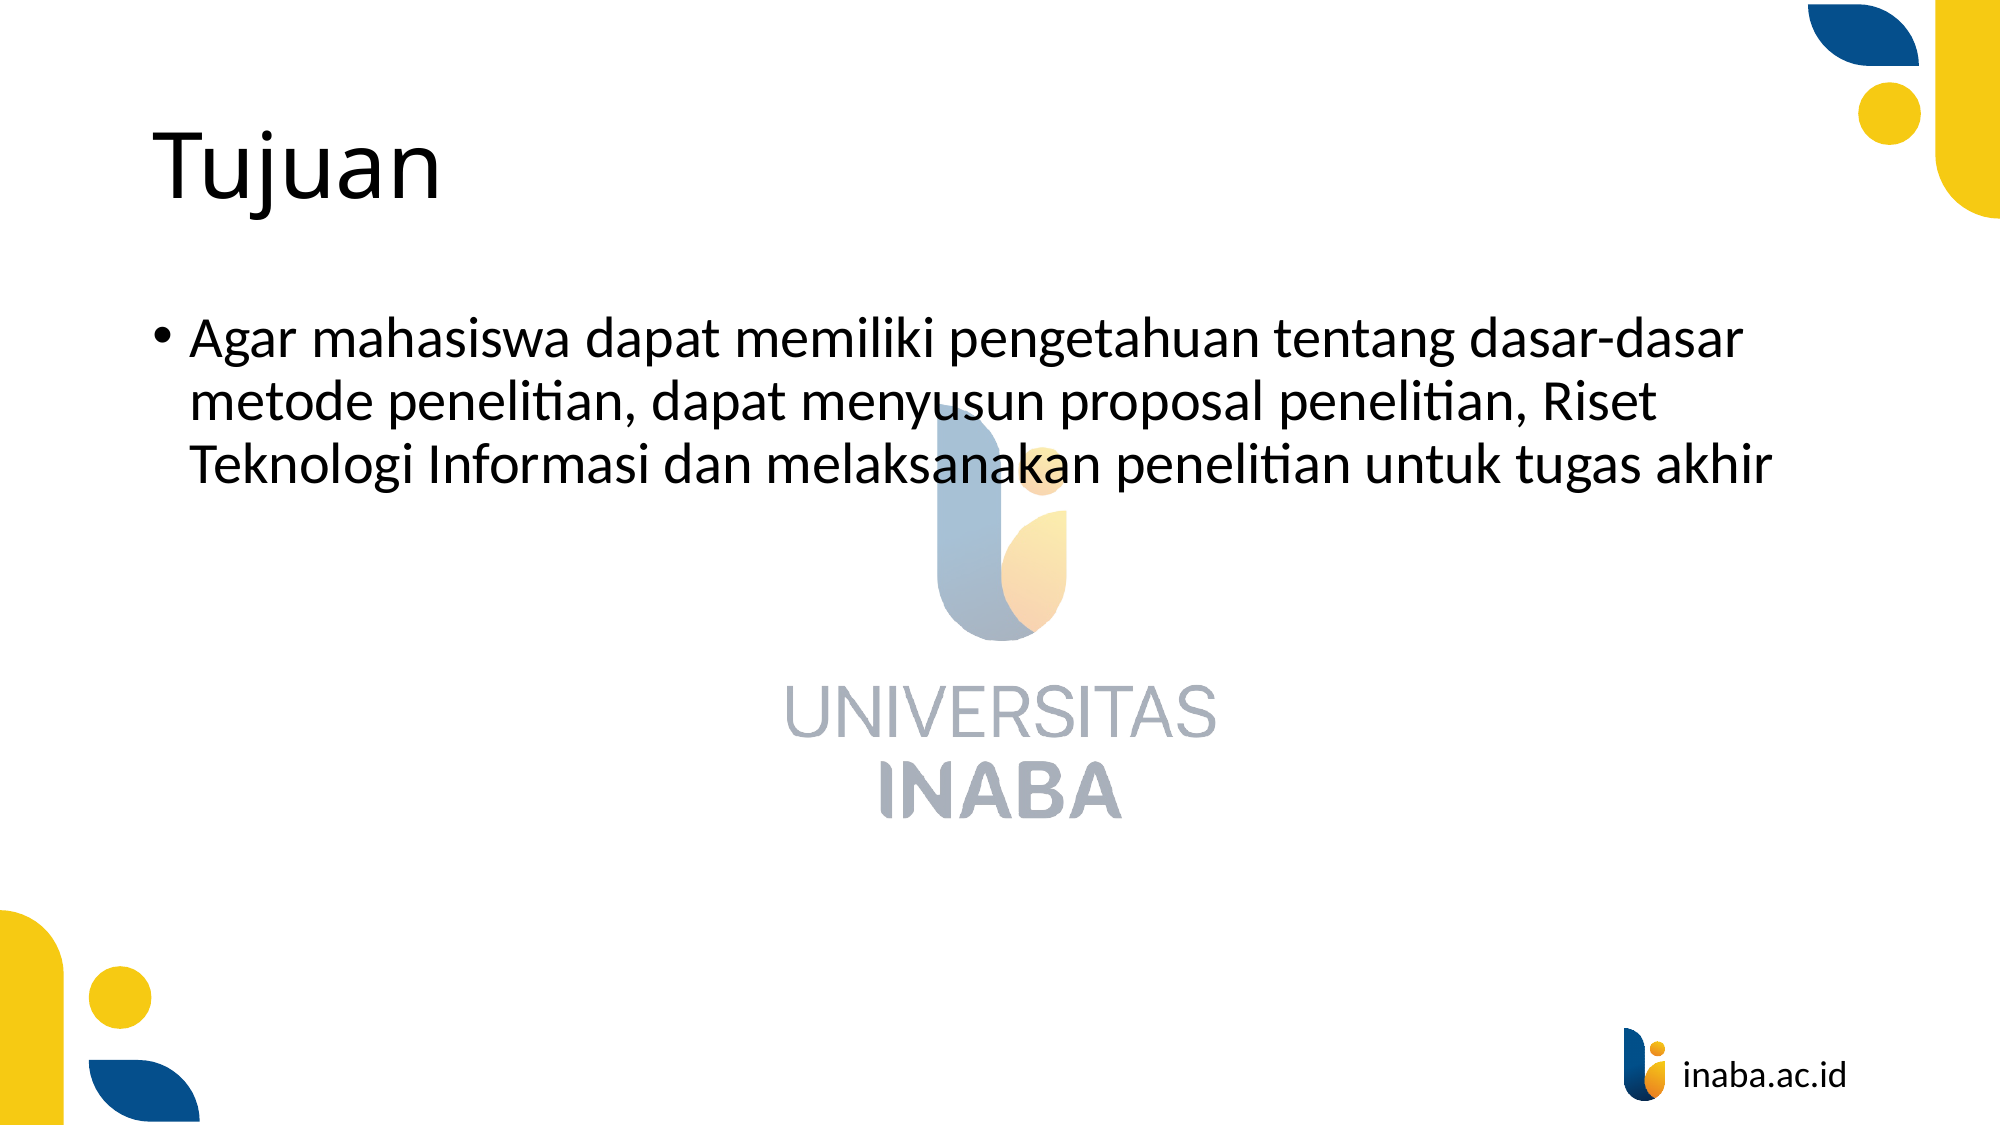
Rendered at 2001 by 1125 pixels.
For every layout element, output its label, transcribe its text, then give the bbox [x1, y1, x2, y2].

title Tujuan [137, 59, 1863, 278]
list Agar mahasiswa dapat memiliki pengetahuan tentang dasar-dasar metode penelitian, dapat menyusun proposal penelitian, Riset Teknologi Informasi dan melaksanakan penelitian untuk tugas akhir [137, 299, 1863, 1014]
picture [1624, 1028, 1665, 1101]
